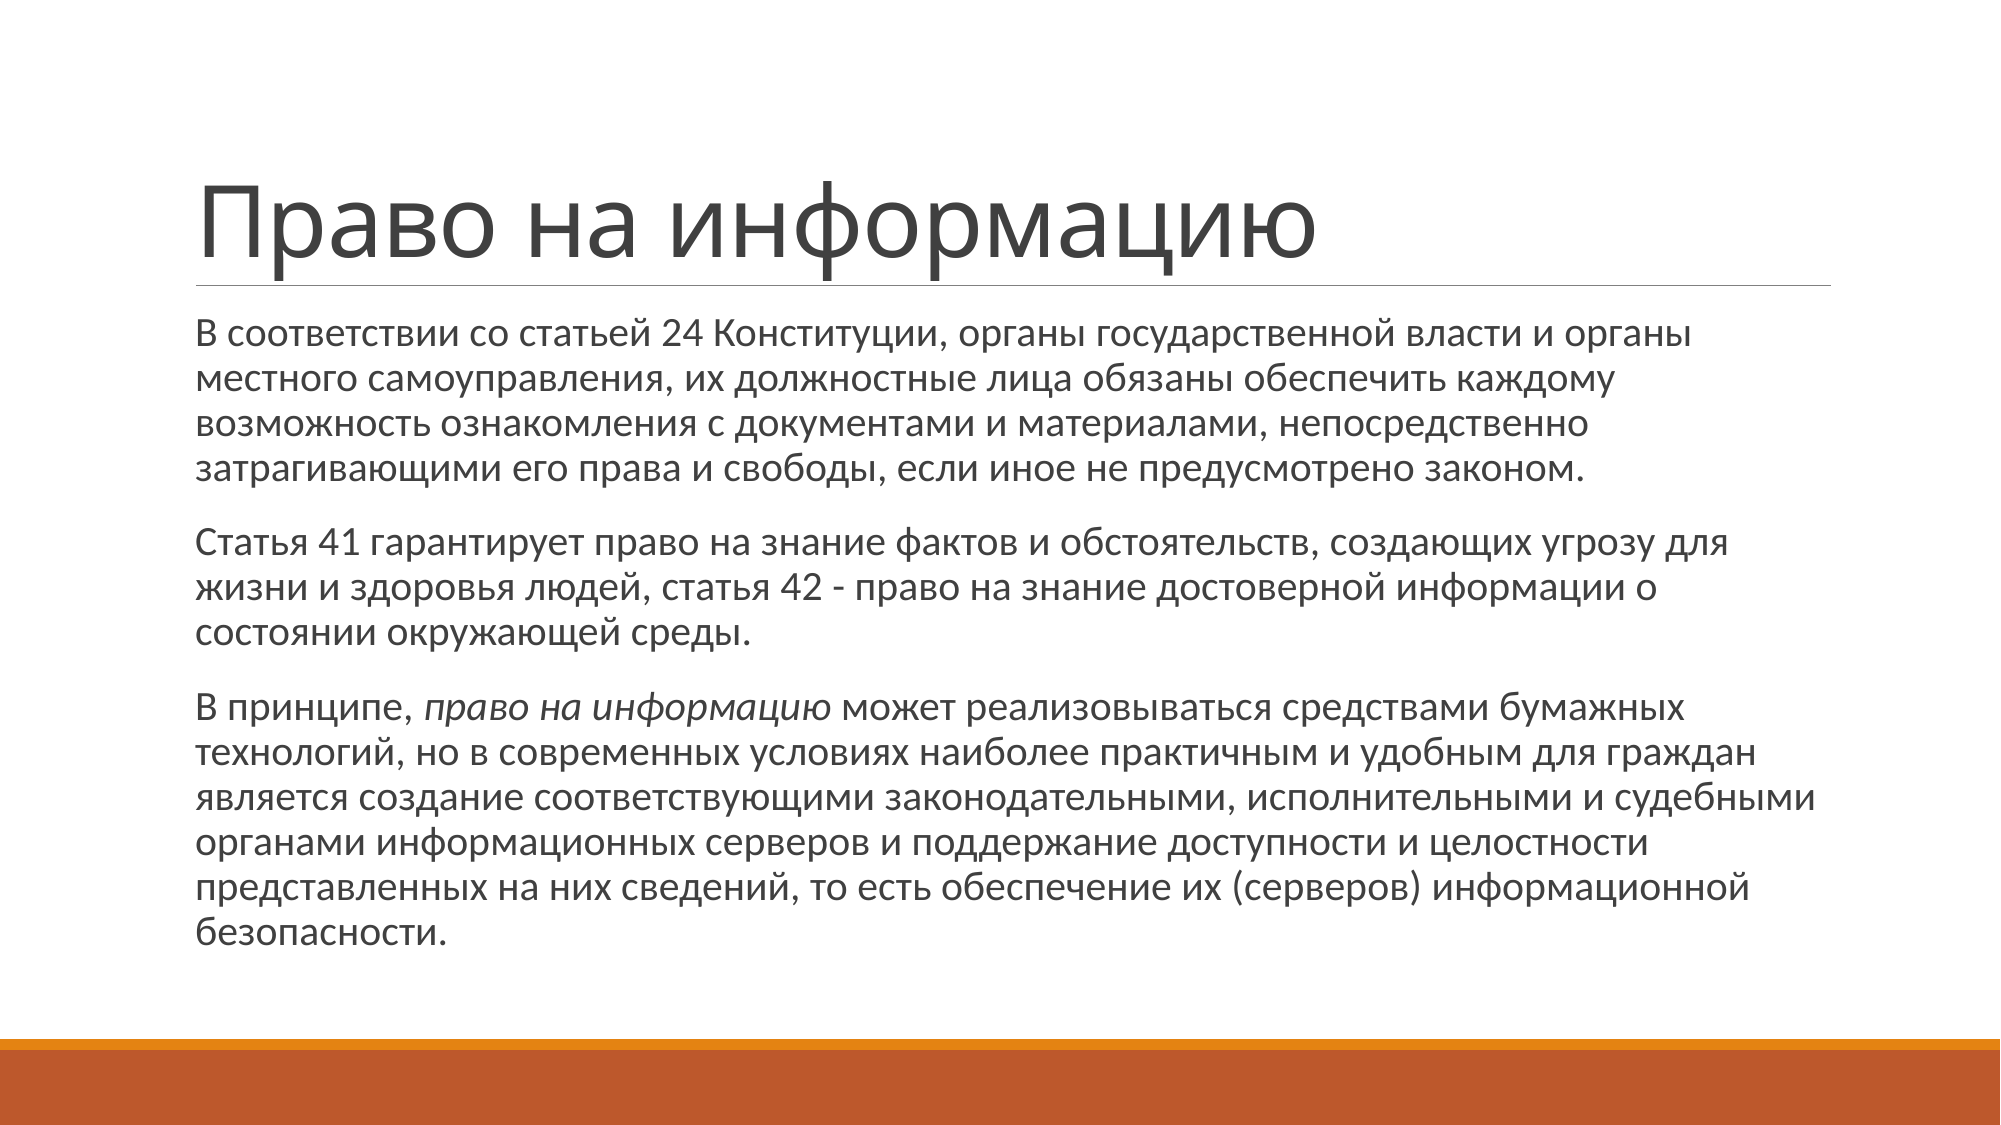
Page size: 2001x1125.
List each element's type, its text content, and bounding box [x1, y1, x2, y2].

title Право на информацию [180, 47, 1830, 285]
list В соответствии со статьей 24 Конституции, органы государственной власти и органы местного самоуправления, их должностные лица обязаны обеспечить каждому возможность ознакомления с документами и материалами, непосредственно затрагивающими его права и свободы, если иное не предусмотрено законом. Статья 41 гарантирует право на знание фактов и обстоятельств, создающих угрозу для жизни и здоровья людей, статья 42 - право на знание достоверной информации о состоянии окружающей среды. В принципе, право на информацию может реализовываться средствами бумажных технологий, но в современных условиях наиболее практичным и удобным для граждан является создание соответствующими законодательными, исполнительными и судебными органами информационных серверов и поддержание доступности и целостности представленных на них сведений, то есть обеспечение их (серверов) информационной безопасности. [180, 302, 1830, 963]
